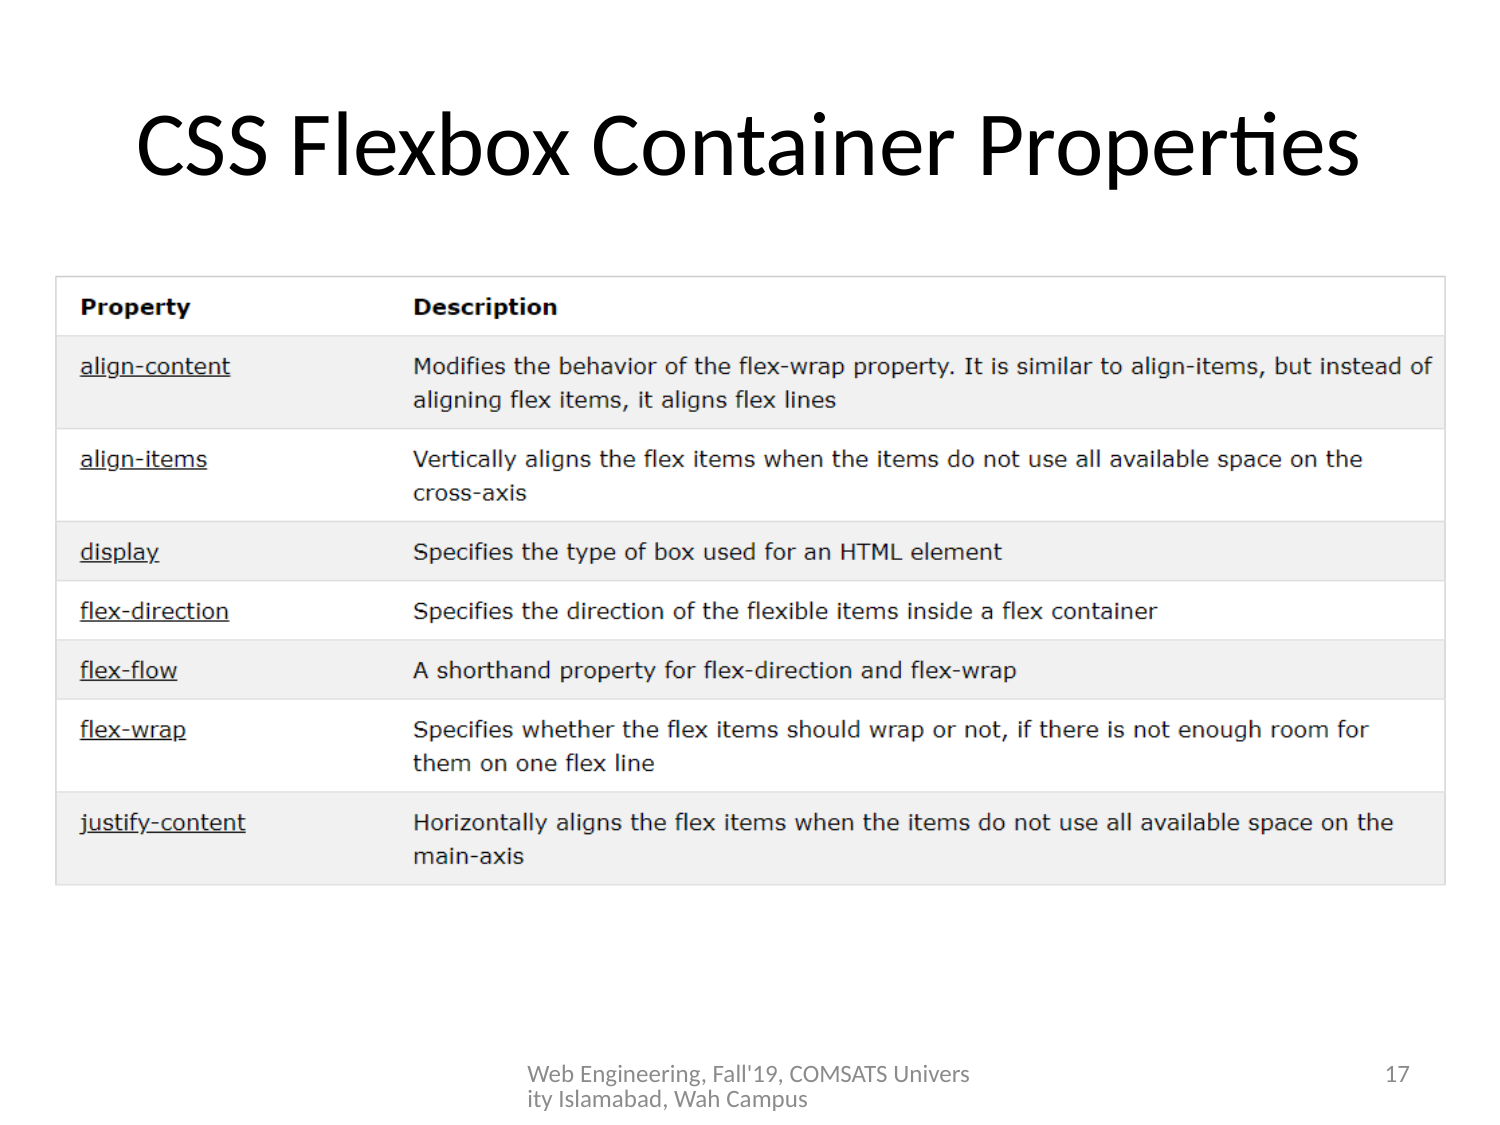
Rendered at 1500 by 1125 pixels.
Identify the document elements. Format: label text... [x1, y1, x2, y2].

footer Web Engineering, Fall'19, COMSATS University Islamabad, Wah Campus [512, 1042, 988, 1103]
title CSS Flexbox Container Properties [75, 45, 1425, 233]
picture [49, 272, 1451, 891]
slide_number 17 [1074, 1042, 1425, 1103]
